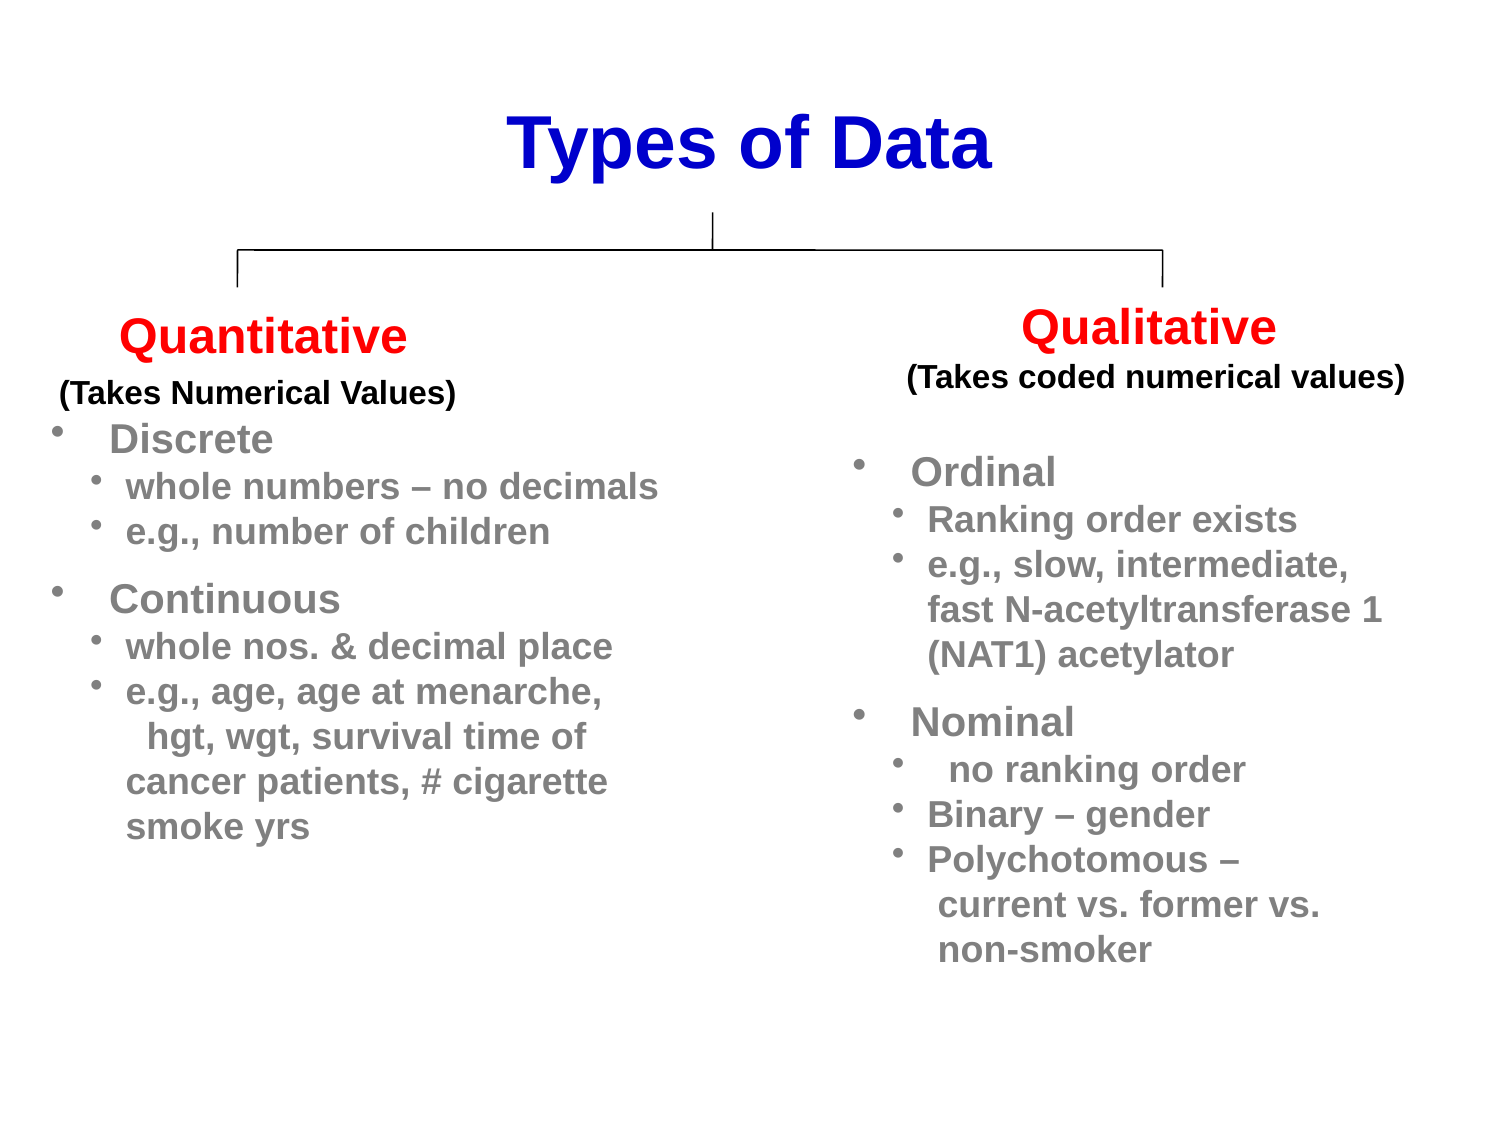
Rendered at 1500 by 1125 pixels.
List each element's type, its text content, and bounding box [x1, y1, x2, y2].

text_box Discrete whole numbers – no decimals e.g., number of children Continuous whole nos. & decimal place e.g., age, age at menarche, hgt, wgt, survival time of cancer patients, # cigarette smoke yrs [35, 404, 688, 950]
title Types of Data [75, 45, 1425, 233]
text_box Ordinal Ranking order exists e.g., slow, intermediate, fast N-acetyltransferase 1 (NAT1) acetylator Nominal no ranking order Binary – gender Polychotomous – current vs. former vs. non-smoker [837, 437, 1425, 1125]
text_box Quantitative (Takes Numerical Values) [43, 295, 484, 404]
text_box Qualitative (Takes coded numerical values) [837, 287, 1475, 403]
